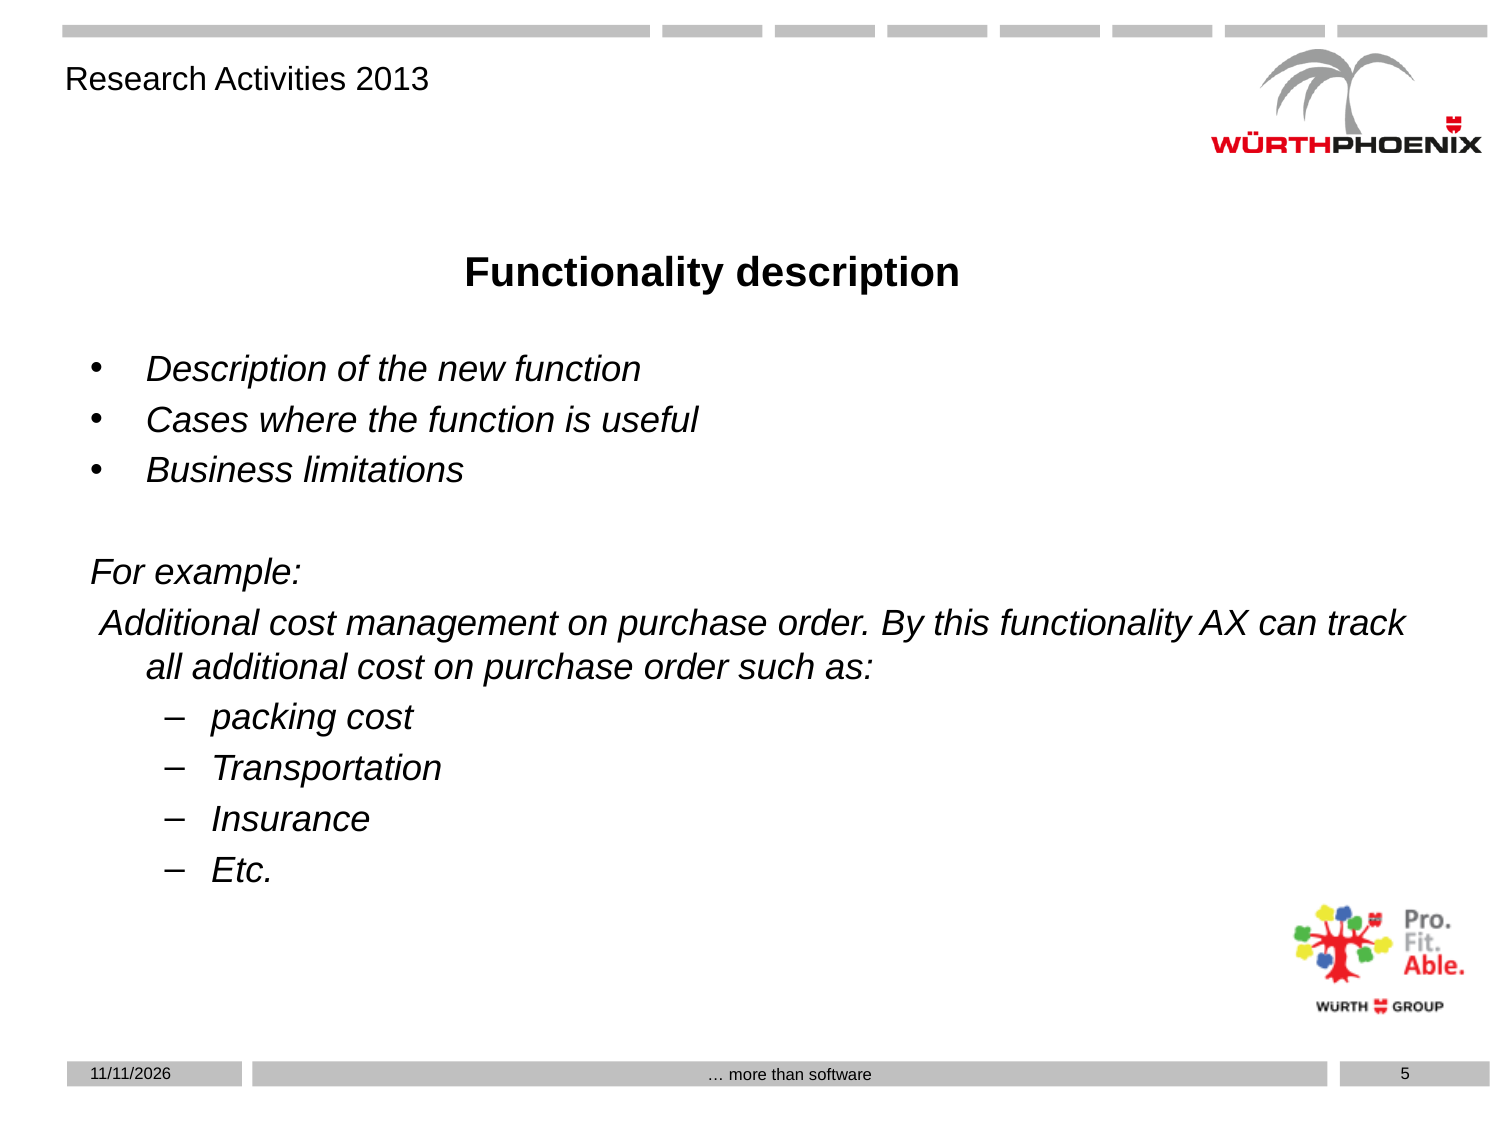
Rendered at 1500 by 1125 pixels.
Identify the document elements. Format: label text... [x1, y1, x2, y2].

picture [1211, 49, 1482, 153]
subtitle Functionality description [187, 237, 1238, 313]
list Description of the new function Cases where the function is useful Business limitations For example: Additional cost management on purchase order. By this functionality AX can track all additional cost on purchase order such as: packing cost Transportation Insurance Etc. [75, 337, 1426, 901]
slide_number 5 [1074, 1042, 1425, 1103]
picture [1287, 899, 1475, 1016]
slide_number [75, 1042, 425, 1103]
